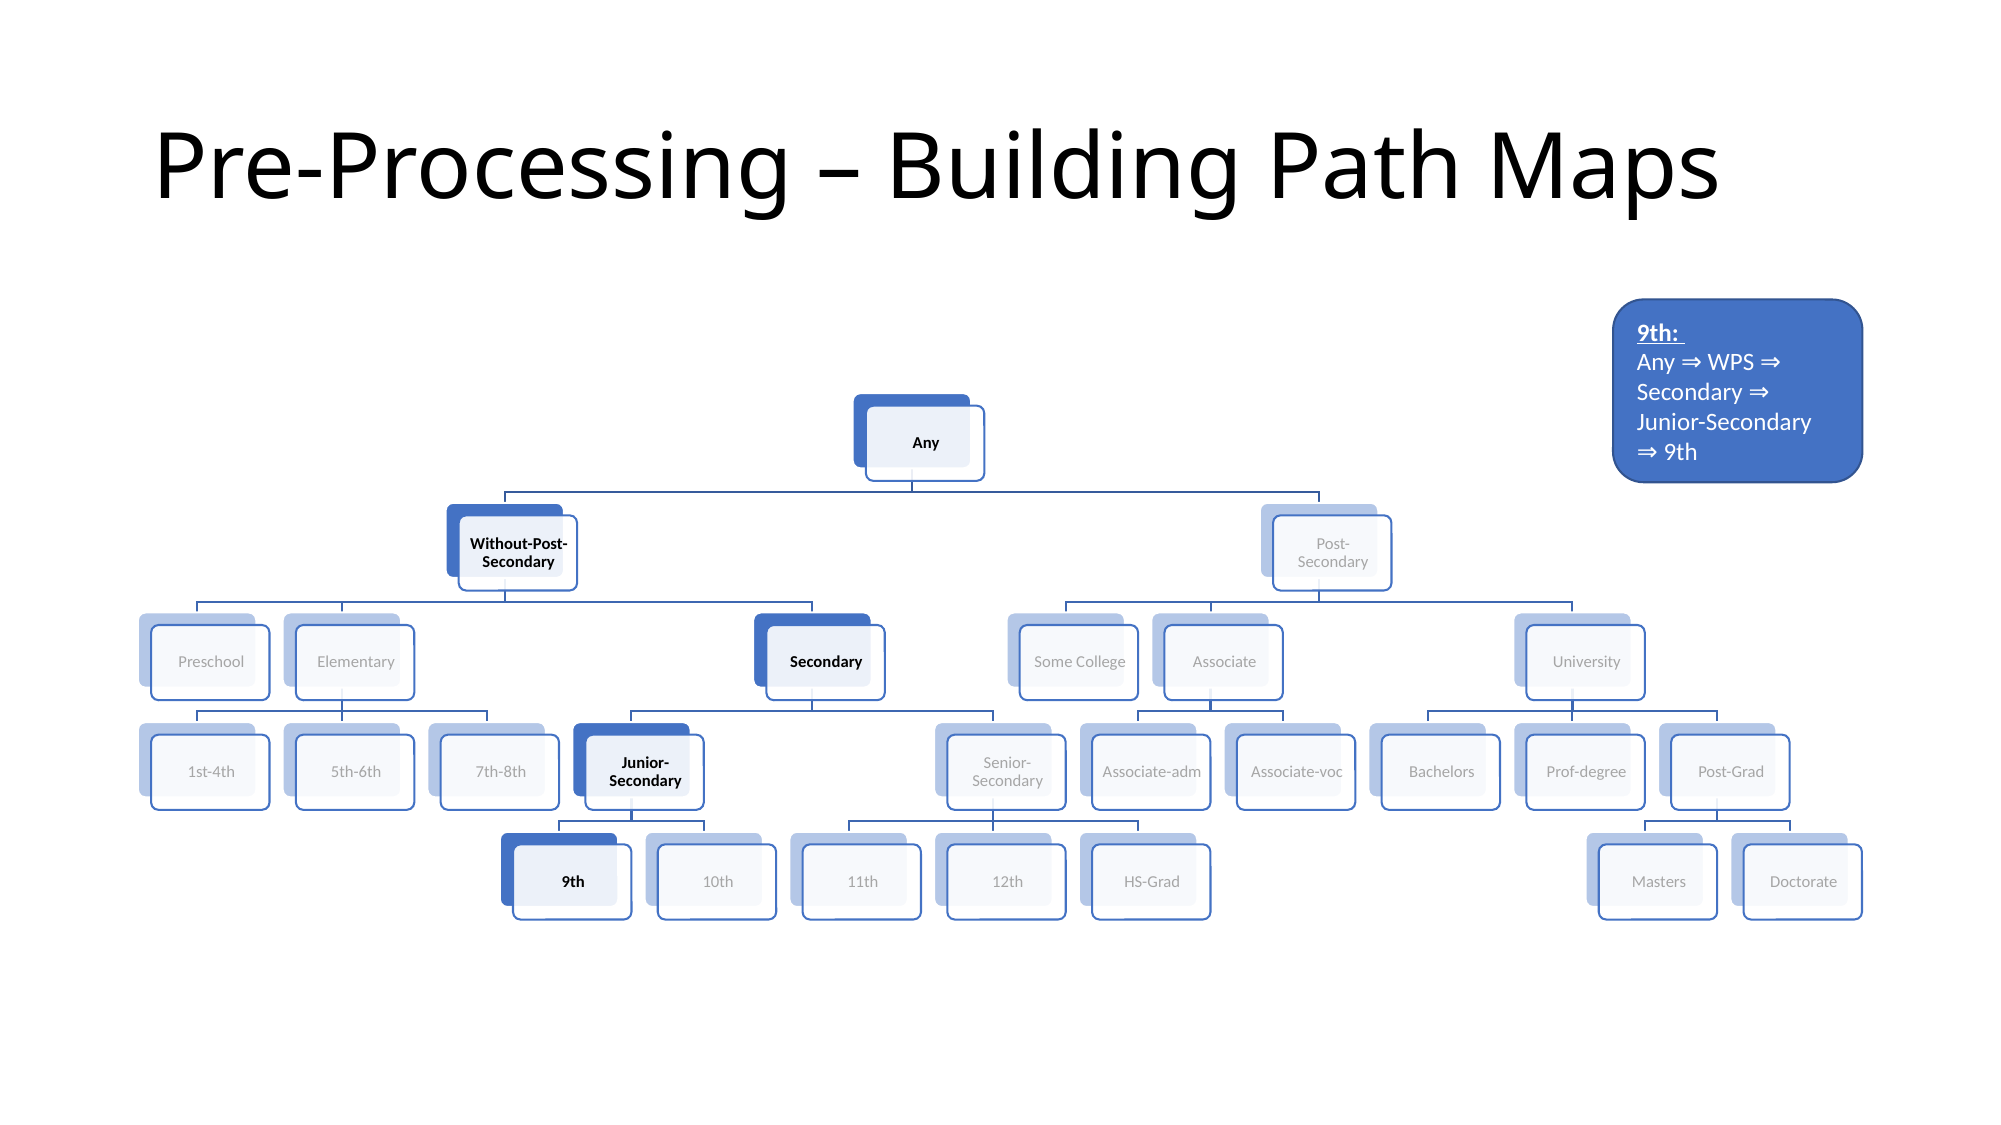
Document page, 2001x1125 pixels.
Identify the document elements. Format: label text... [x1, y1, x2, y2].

title Pre-Processing – Building Path Maps [137, 59, 1863, 278]
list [137, 299, 1863, 1014]
